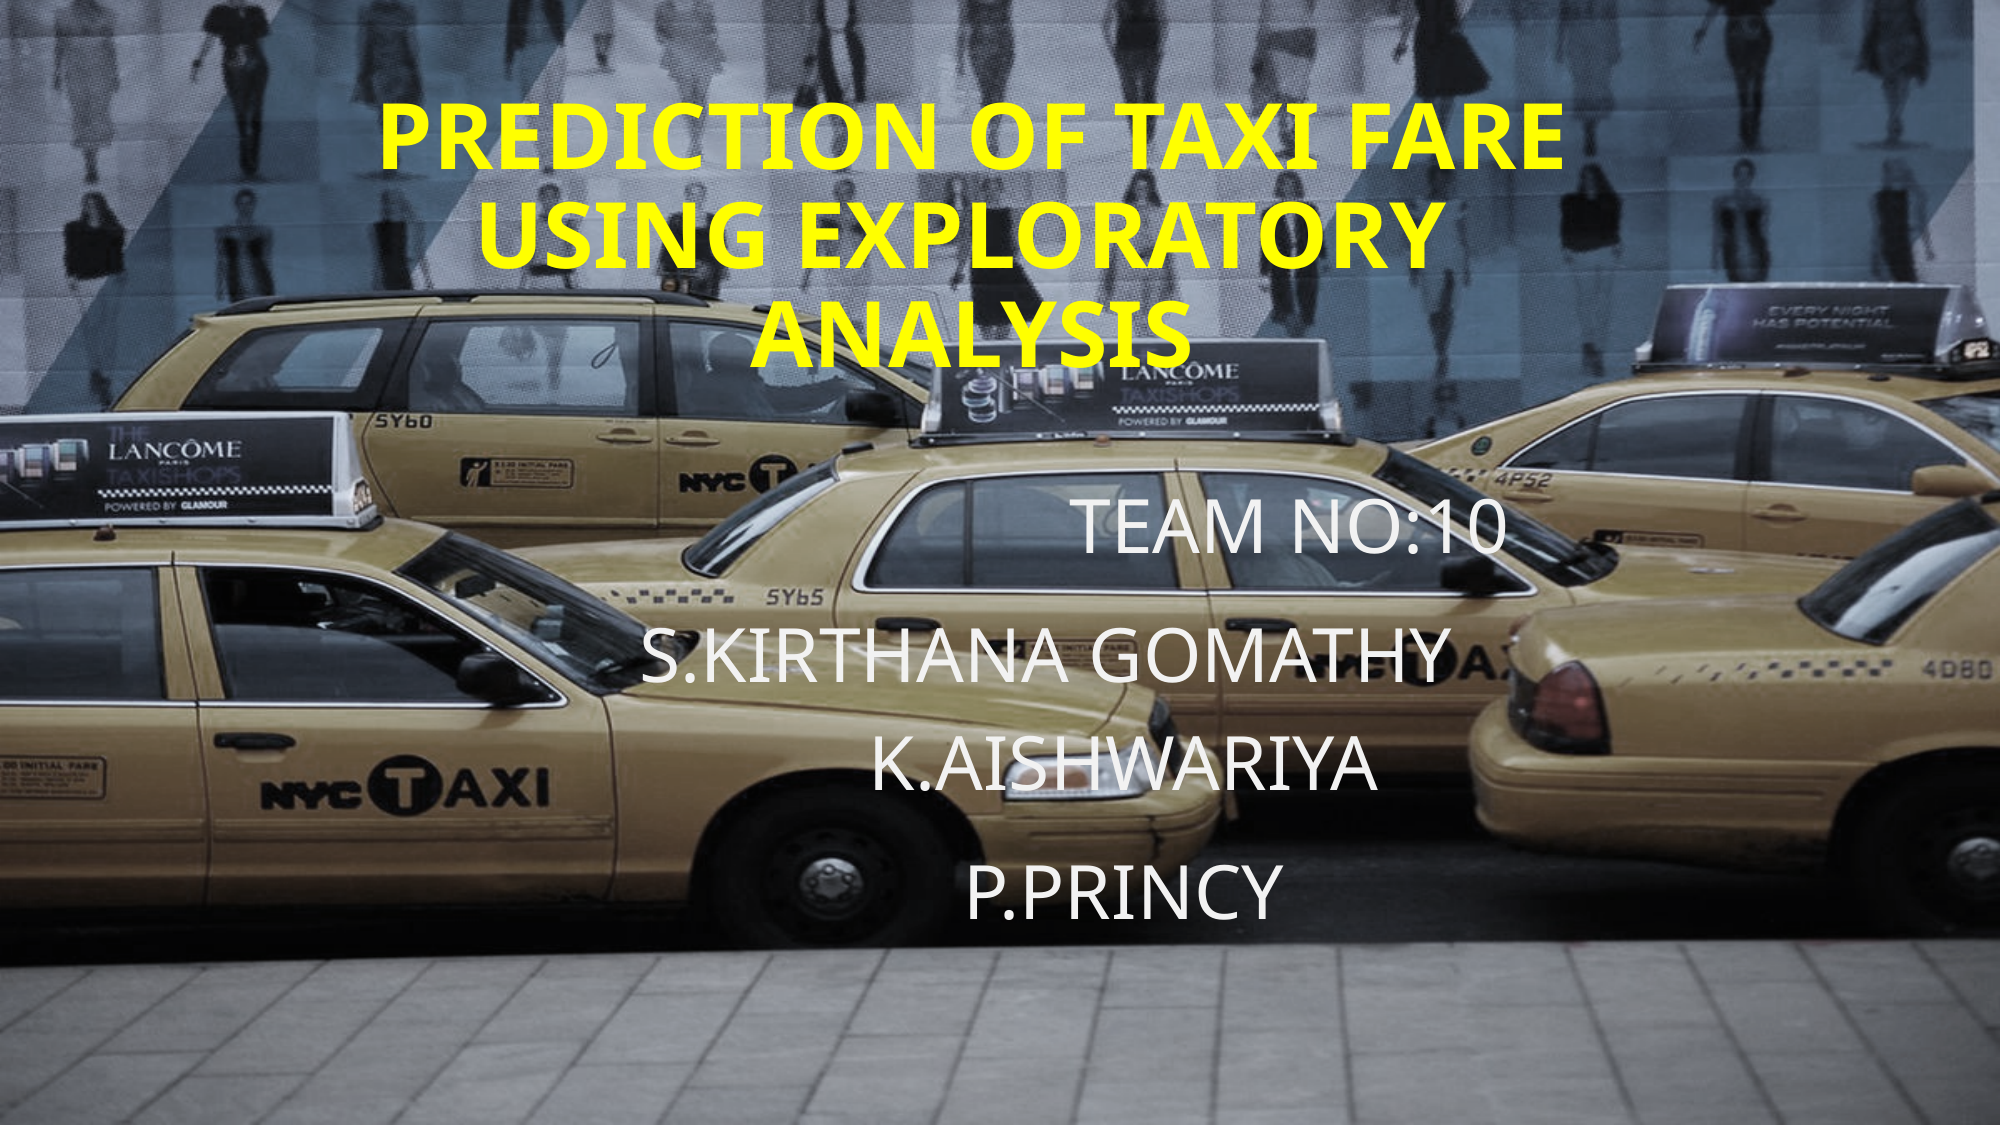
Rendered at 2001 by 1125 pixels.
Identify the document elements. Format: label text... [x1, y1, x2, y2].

subtitle TEAM NO:10 S.KIRTHANA GOMATHY K.AISHWARIYA P.PRINCY [261, 453, 1987, 993]
picture [0, 0, 2000, 1125]
title PREDICTION OF TAXI FARE USING EXPLORATORY ANALYSIS [280, 29, 1665, 395]
